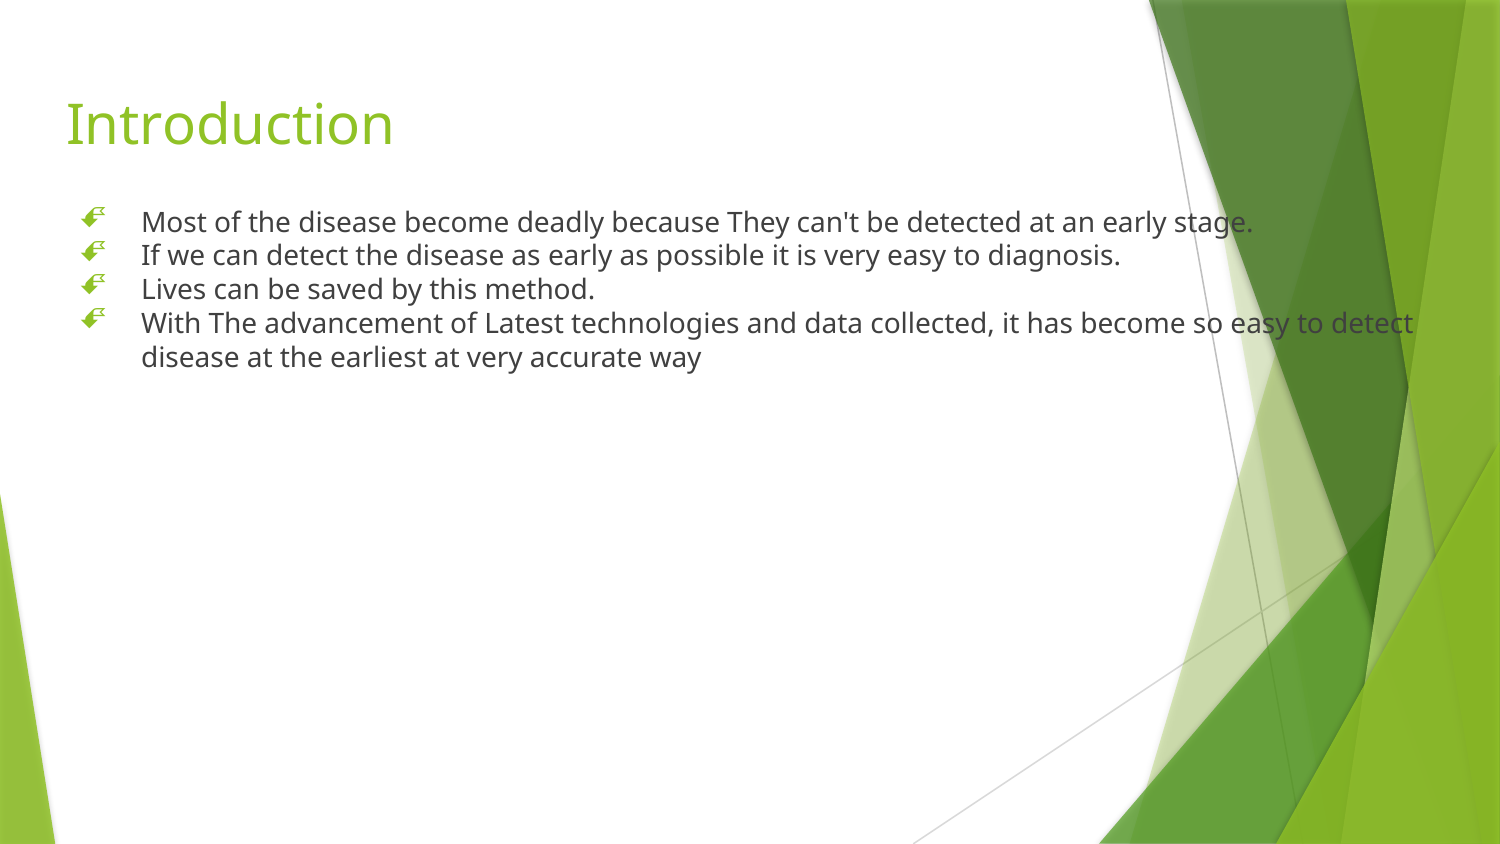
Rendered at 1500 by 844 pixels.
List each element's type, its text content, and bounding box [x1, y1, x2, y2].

title Introduction [51, 72, 1449, 167]
list Most of the disease become deadly because They can't be detected at an early stage. If we can detect the disease as early as possible it is very easy to diagnosis. Lives can be saved by this method. With The advancement of Latest technologies and data collected, it has become so easy to detect disease at the earliest at very accurate way [51, 189, 1449, 750]
